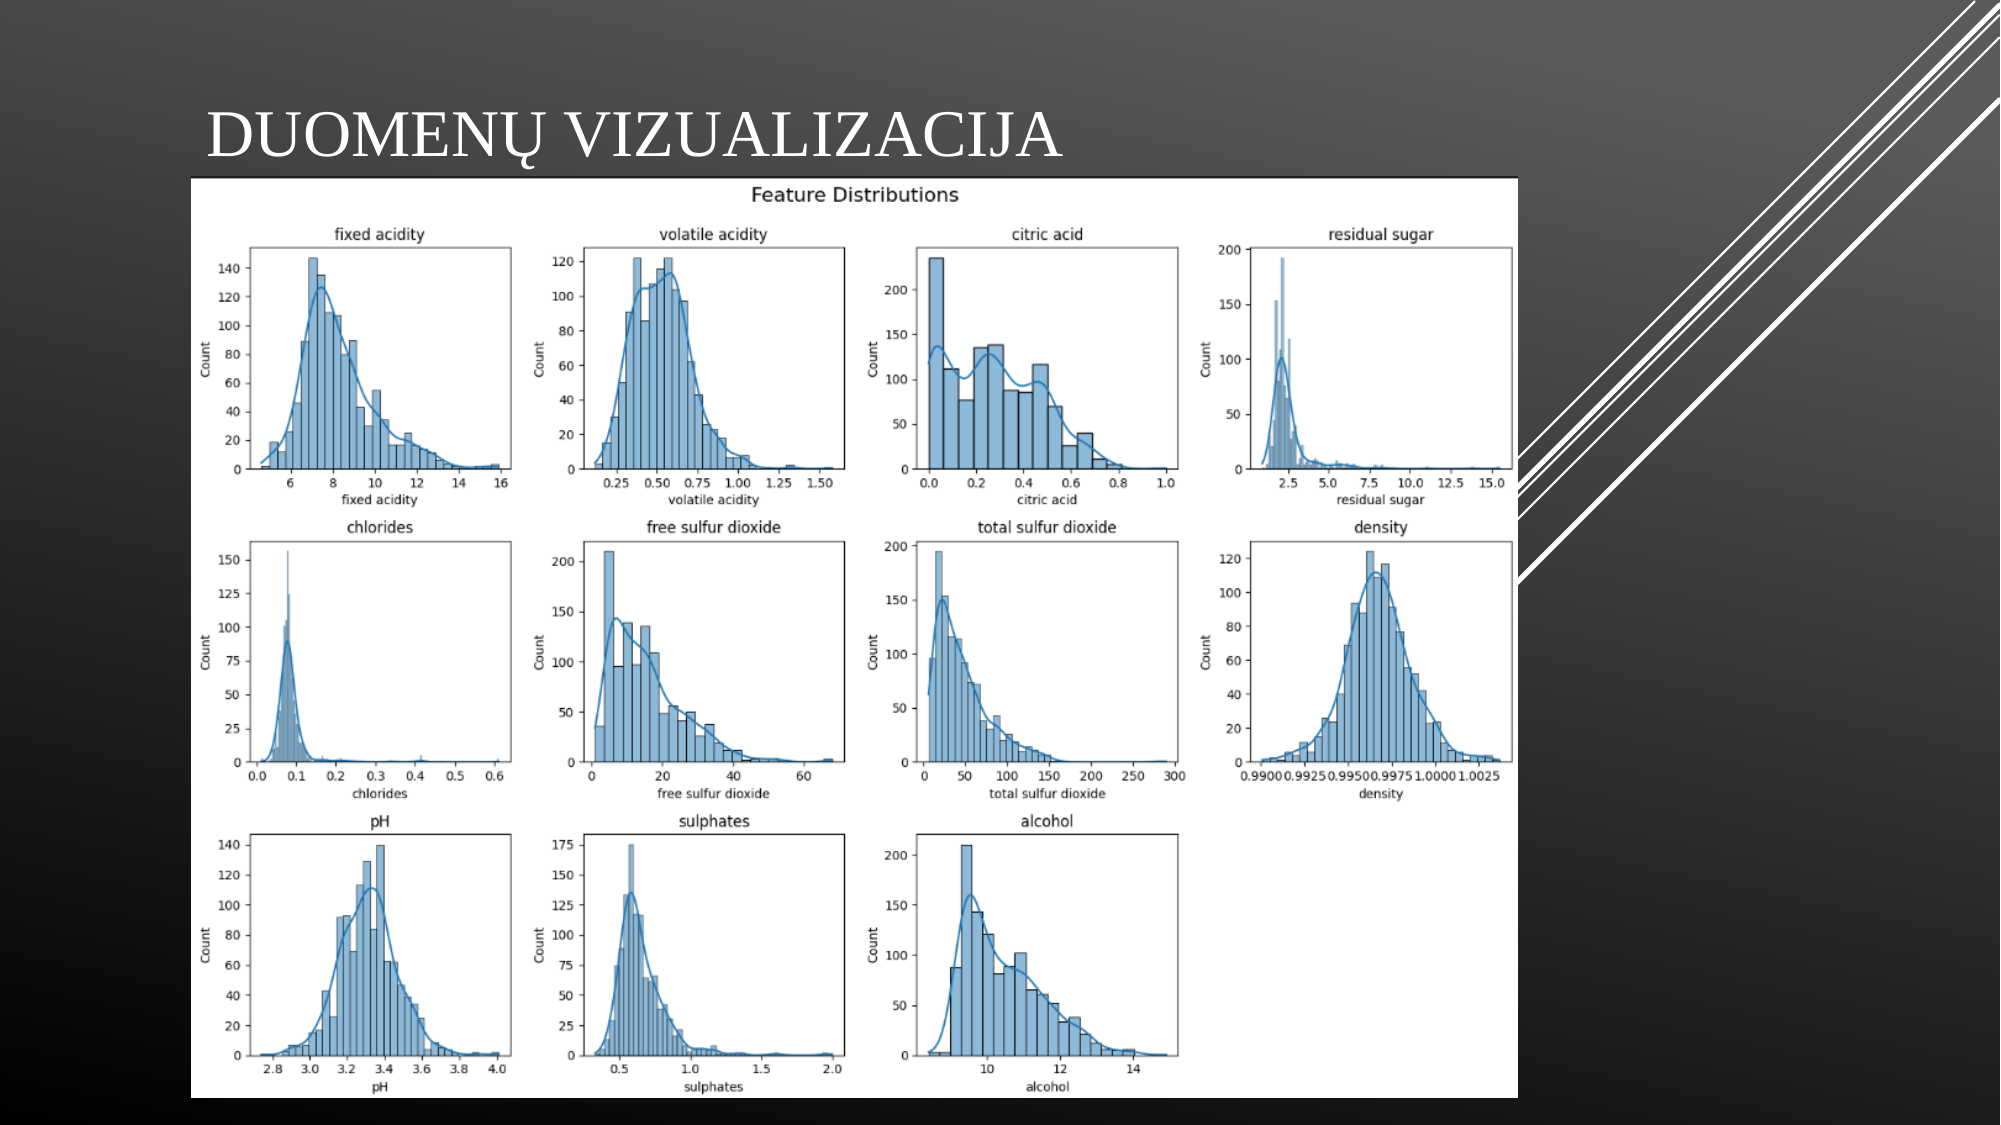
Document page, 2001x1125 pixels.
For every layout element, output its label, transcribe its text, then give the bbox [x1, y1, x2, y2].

picture [191, 176, 1518, 1099]
title Duomenų vizualizacija [191, 19, 1215, 176]
